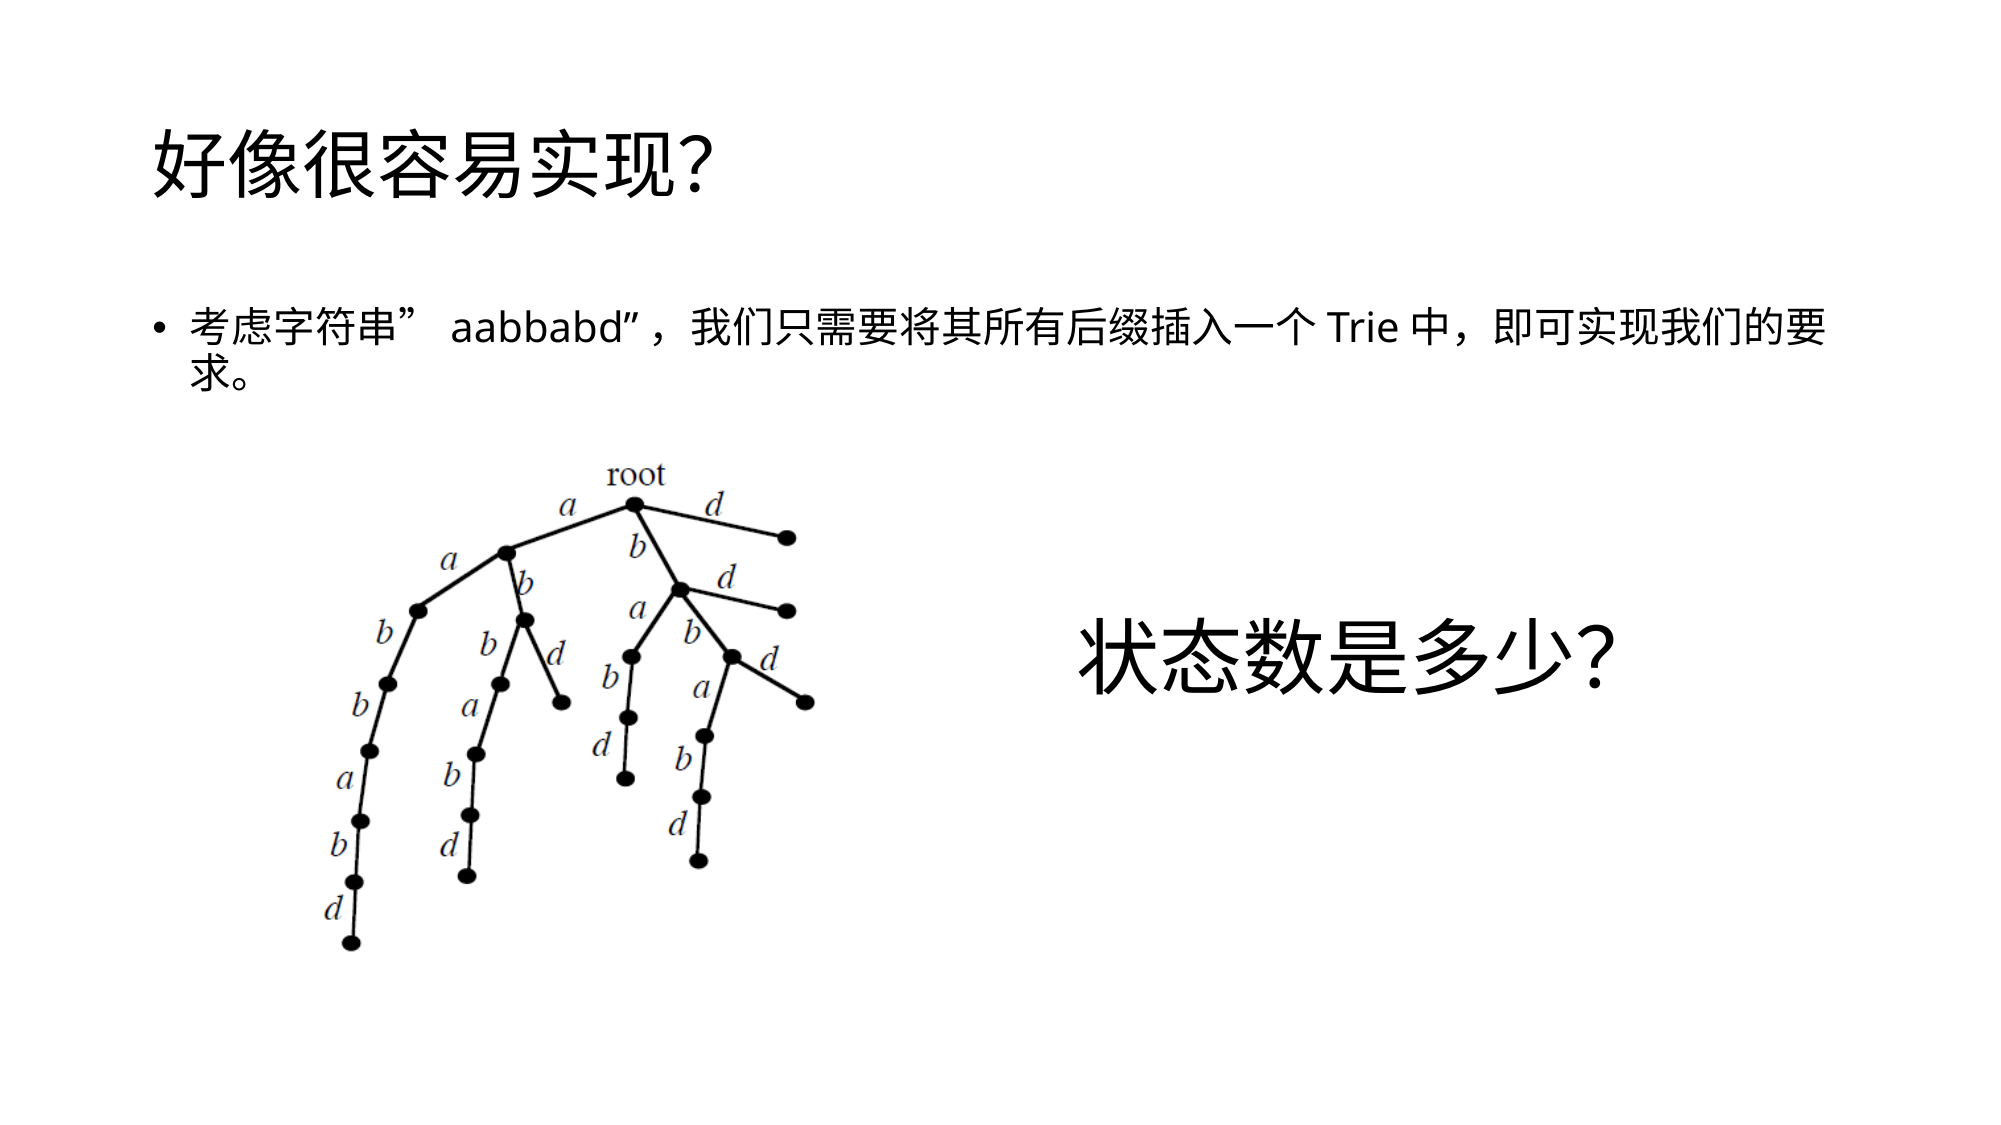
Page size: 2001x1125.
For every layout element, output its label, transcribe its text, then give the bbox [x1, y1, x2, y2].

list 考虑字符串”aabbabd”，我们只需要将其所有后缀插入一个Trie中，即可实现我们的要求。 [137, 299, 1863, 1014]
text_box 状态数是多少？ [1061, 598, 1777, 714]
picture [292, 409, 870, 962]
title 好像很容易实现？ [137, 59, 1863, 278]
